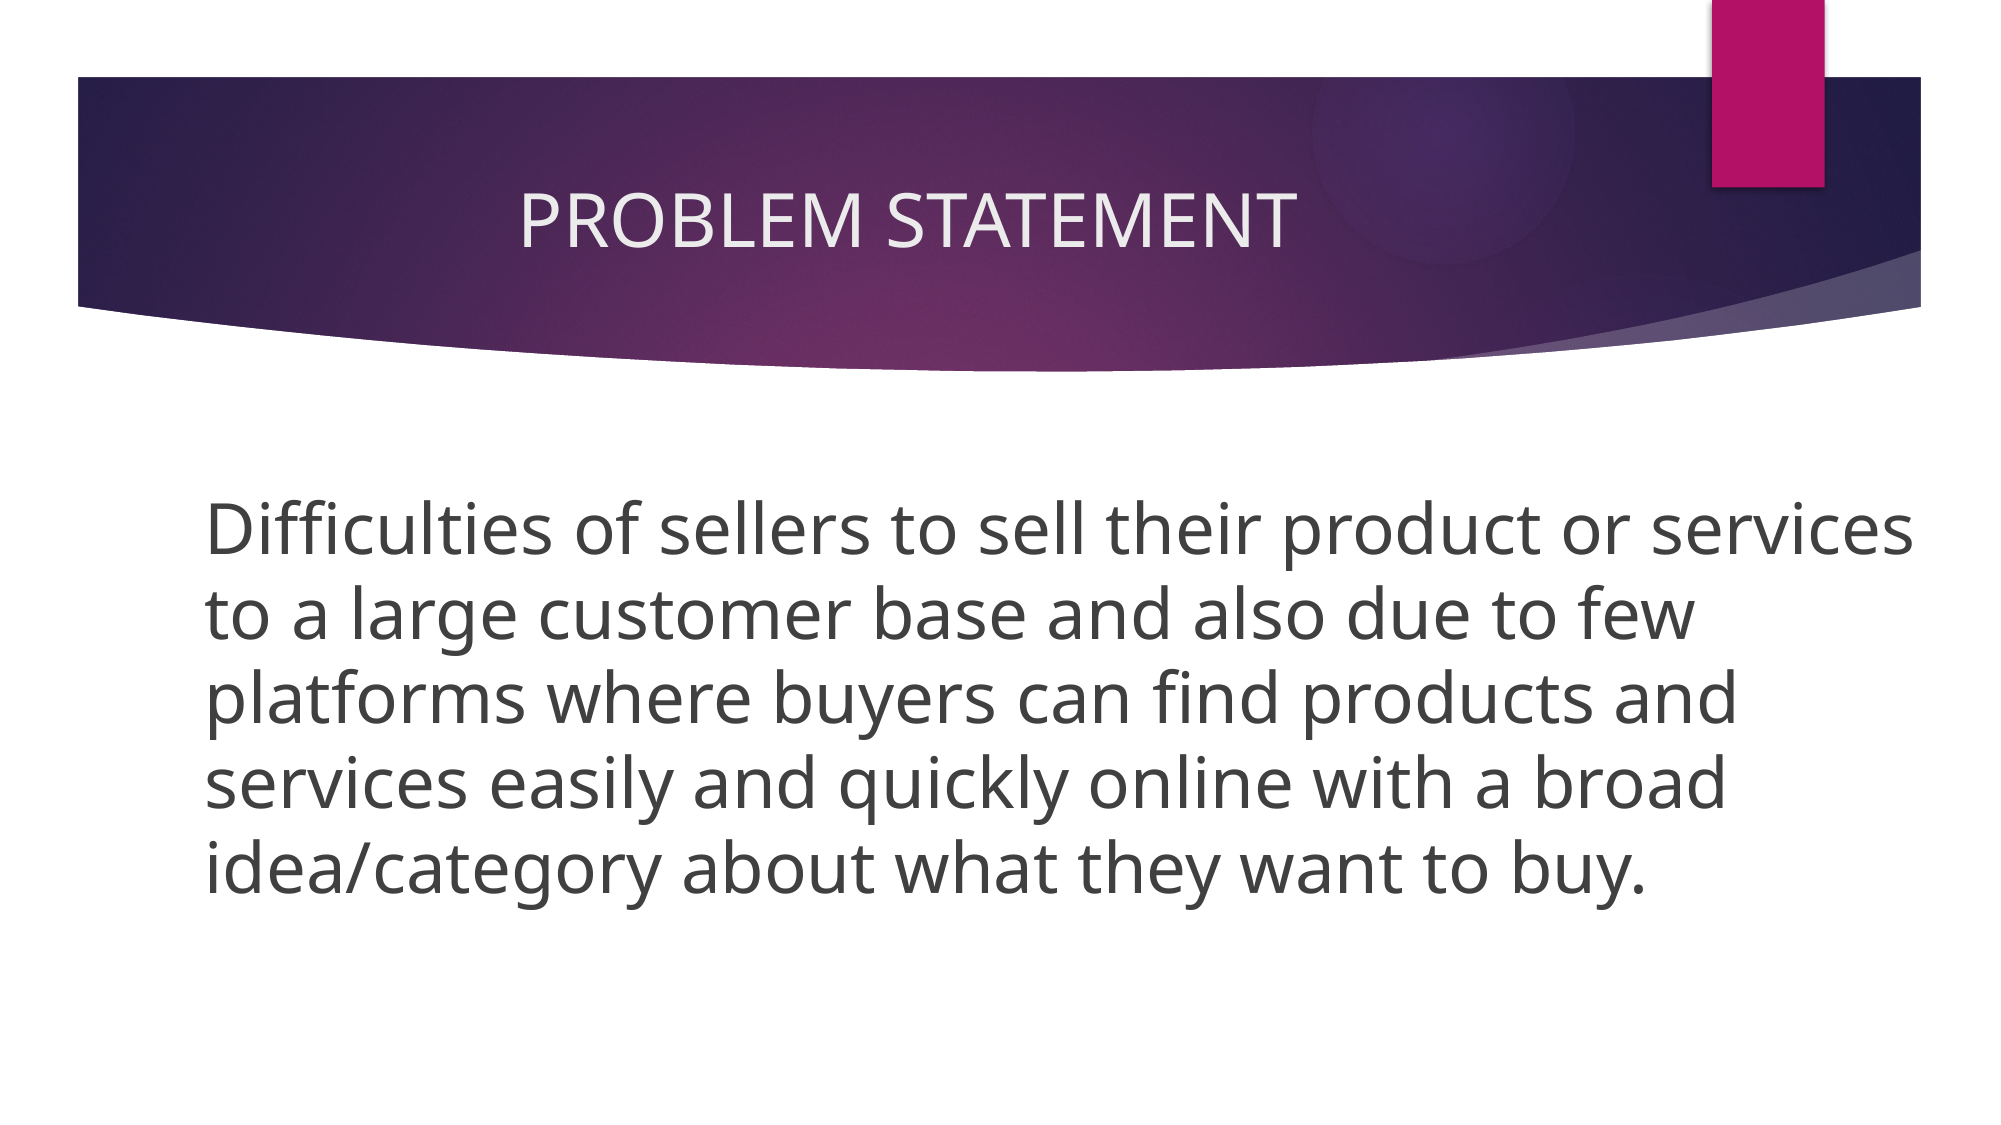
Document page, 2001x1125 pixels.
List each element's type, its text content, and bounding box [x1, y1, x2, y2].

title PROBLEM STATEMENT [189, 159, 1627, 276]
list Difficulties of sellers to sell their product or services to a large customer base and also due to few platforms where buyers can find products and services easily and quickly online with a broad idea/category about what they want to buy. [189, 475, 2000, 924]
